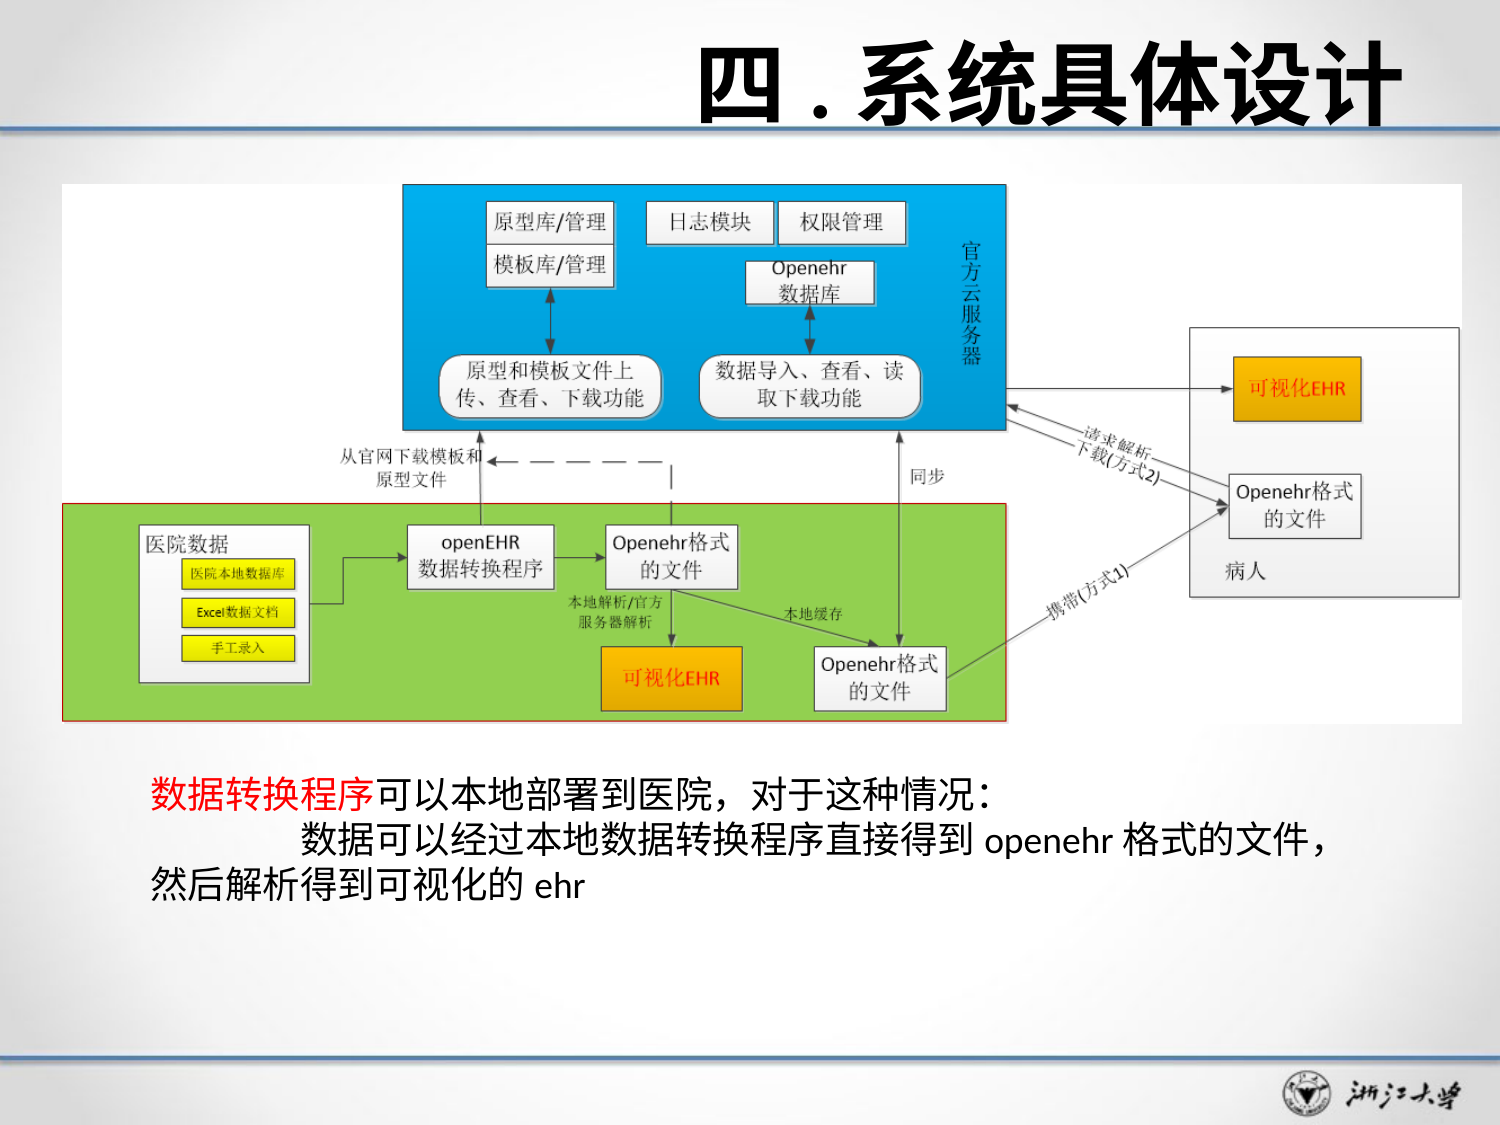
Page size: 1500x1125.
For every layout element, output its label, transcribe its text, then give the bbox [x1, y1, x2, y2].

title 四.系统具体设计 [75, 1, 1425, 148]
picture [0, 1, 1500, 1125]
text_box 数据转换程序可以本地部署到医院，对于这种情况： 数据可以经过本地数据转换程序直接得到openehr格式的文件，然后解析得到可视化的ehr [135, 763, 1365, 913]
